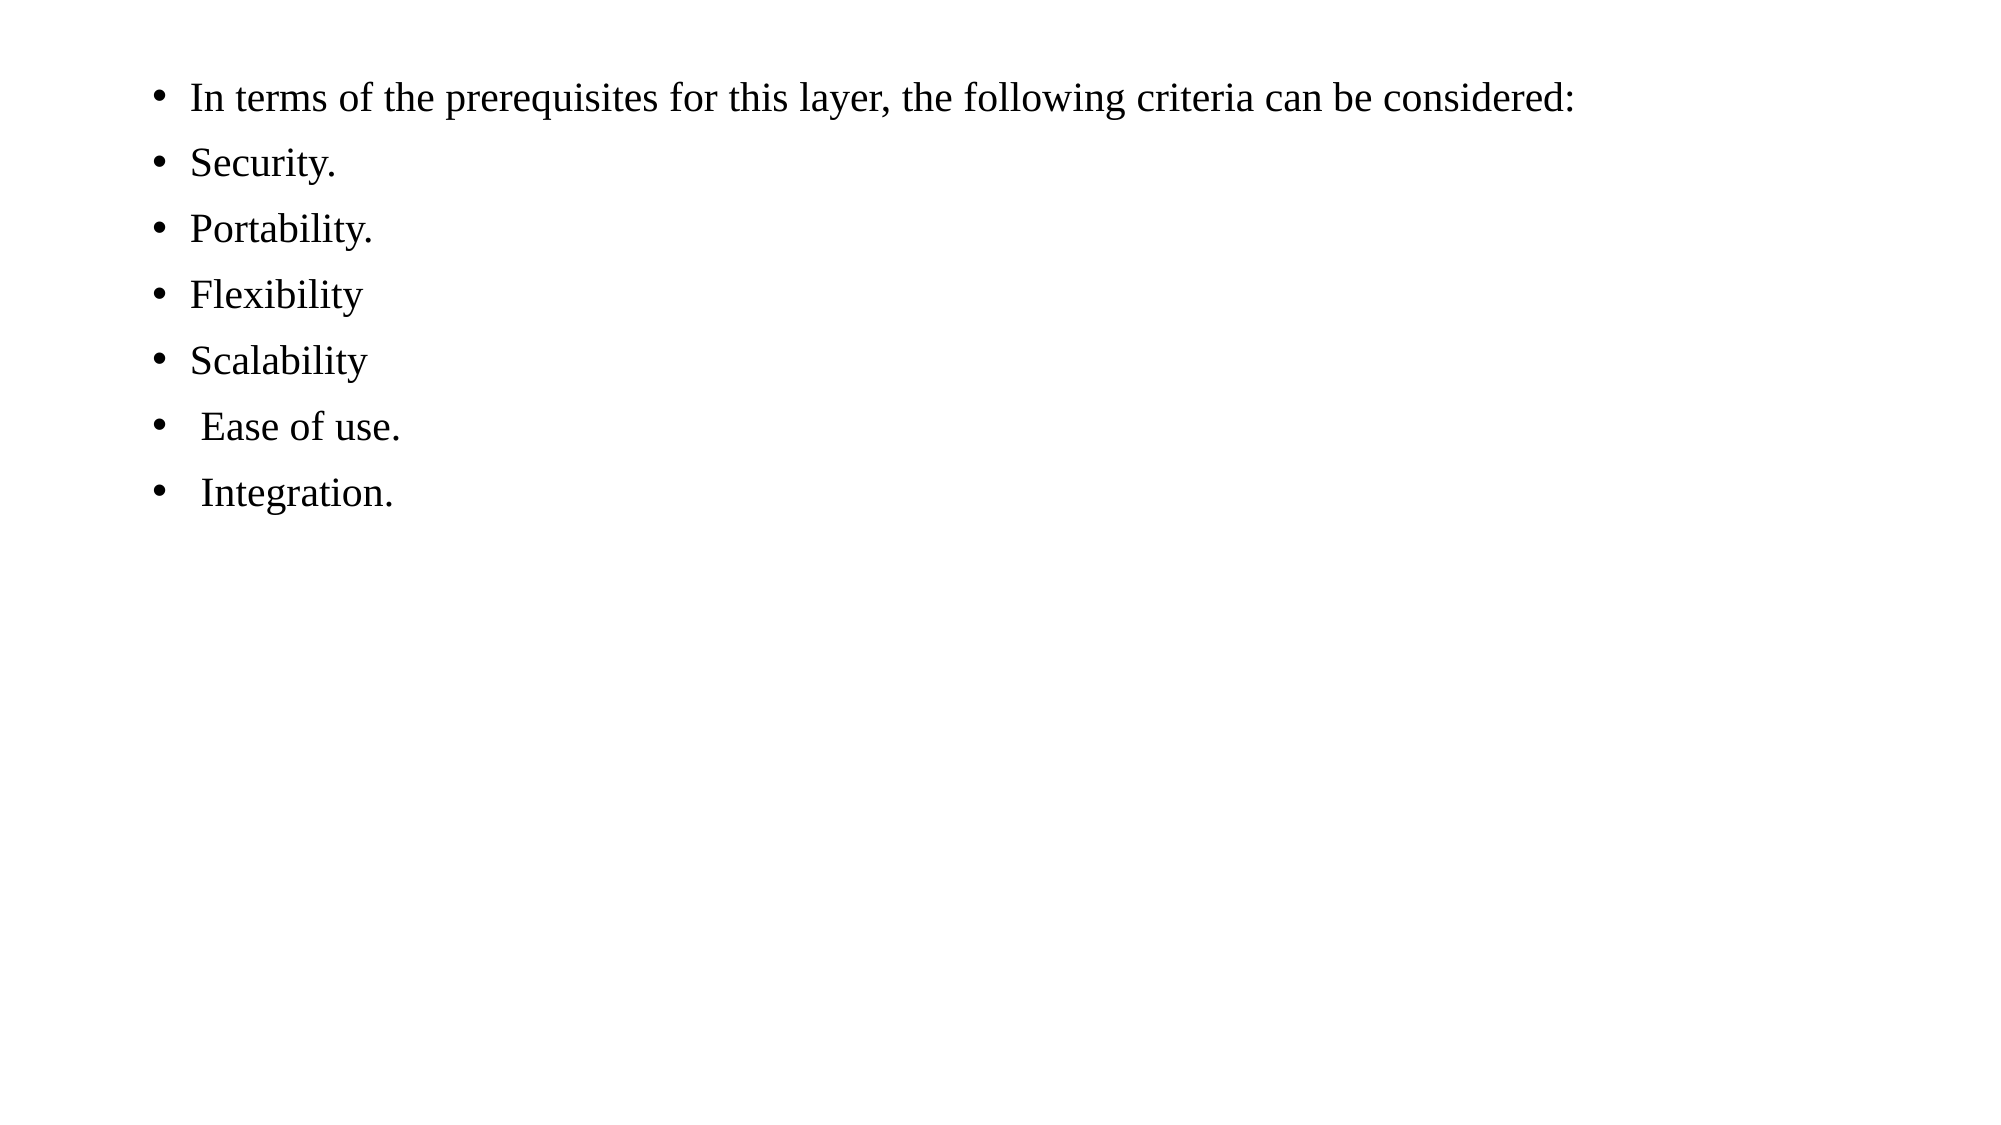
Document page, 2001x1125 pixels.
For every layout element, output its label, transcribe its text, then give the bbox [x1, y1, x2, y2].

list In terms of the prerequisites for this layer, the following criteria can be considered: Security. Portability. Flexibility Scalability Ease of use. Integration. [137, 67, 1863, 1014]
